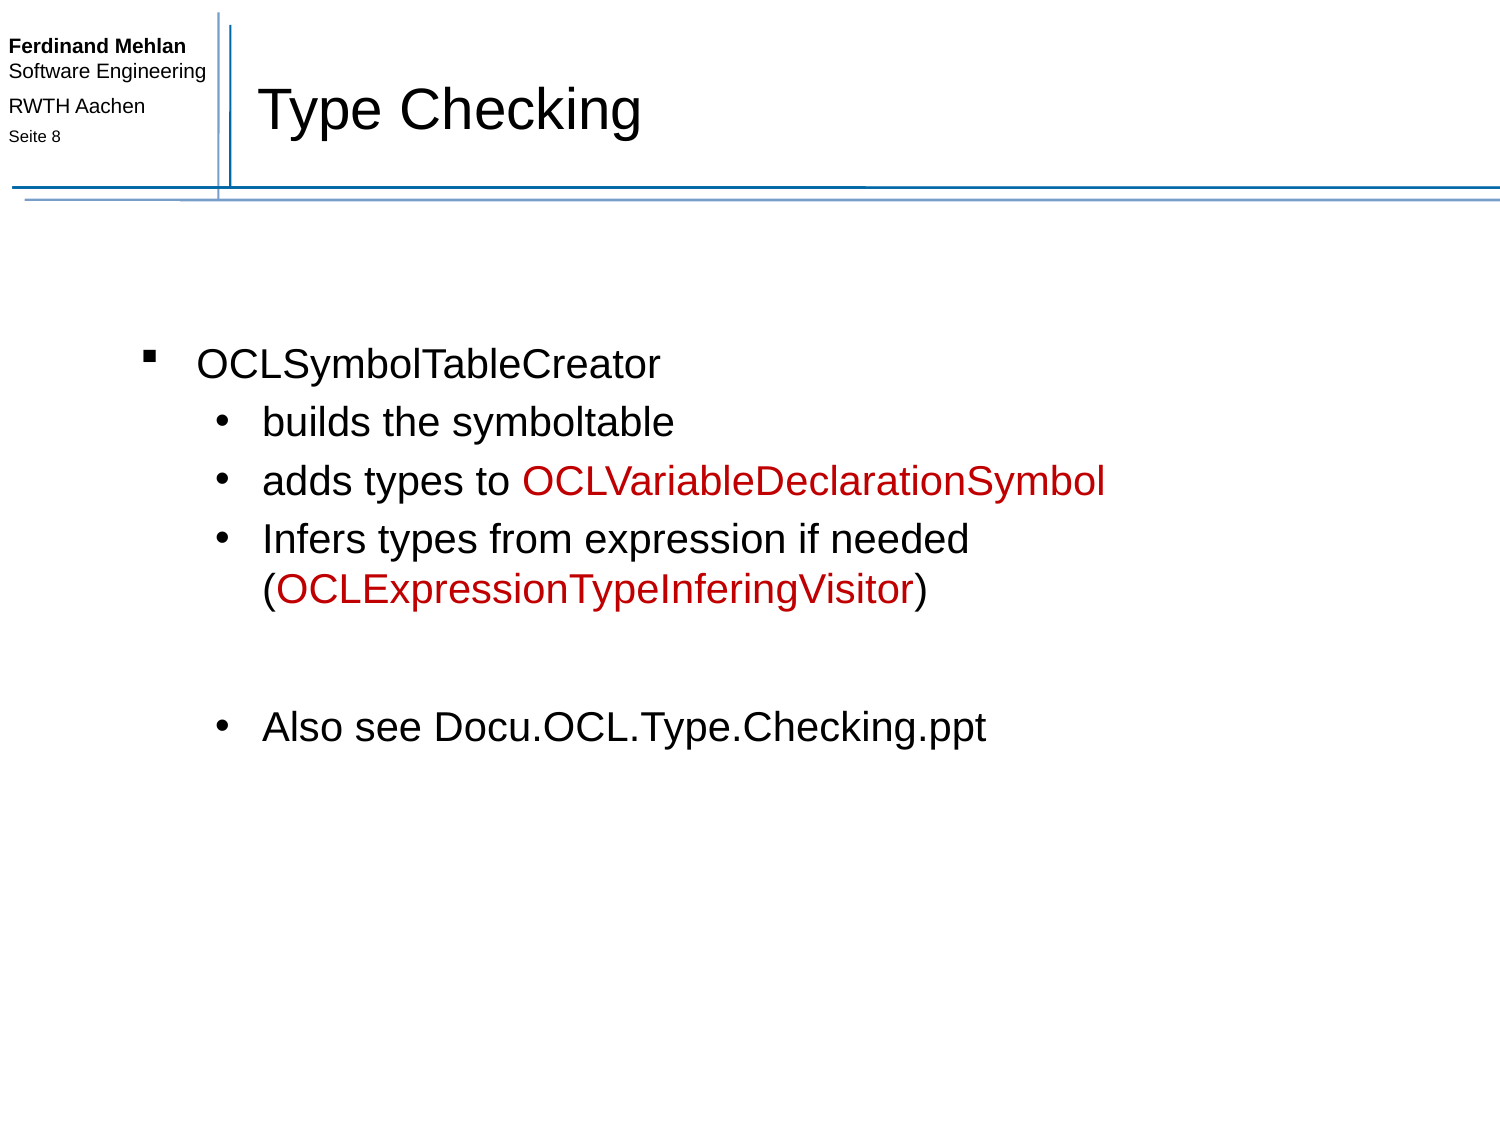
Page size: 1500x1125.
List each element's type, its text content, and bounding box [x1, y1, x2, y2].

list OCLSymbolTableCreator builds the symboltable adds types to OCLVariableDeclarationSymbol Infers types from expression if needed (OCLExpressionTypeInferingVisitor) Also see Docu.OCL.Type.Checking.ppt [125, 212, 1476, 1101]
title Type Checking [242, 37, 1483, 176]
